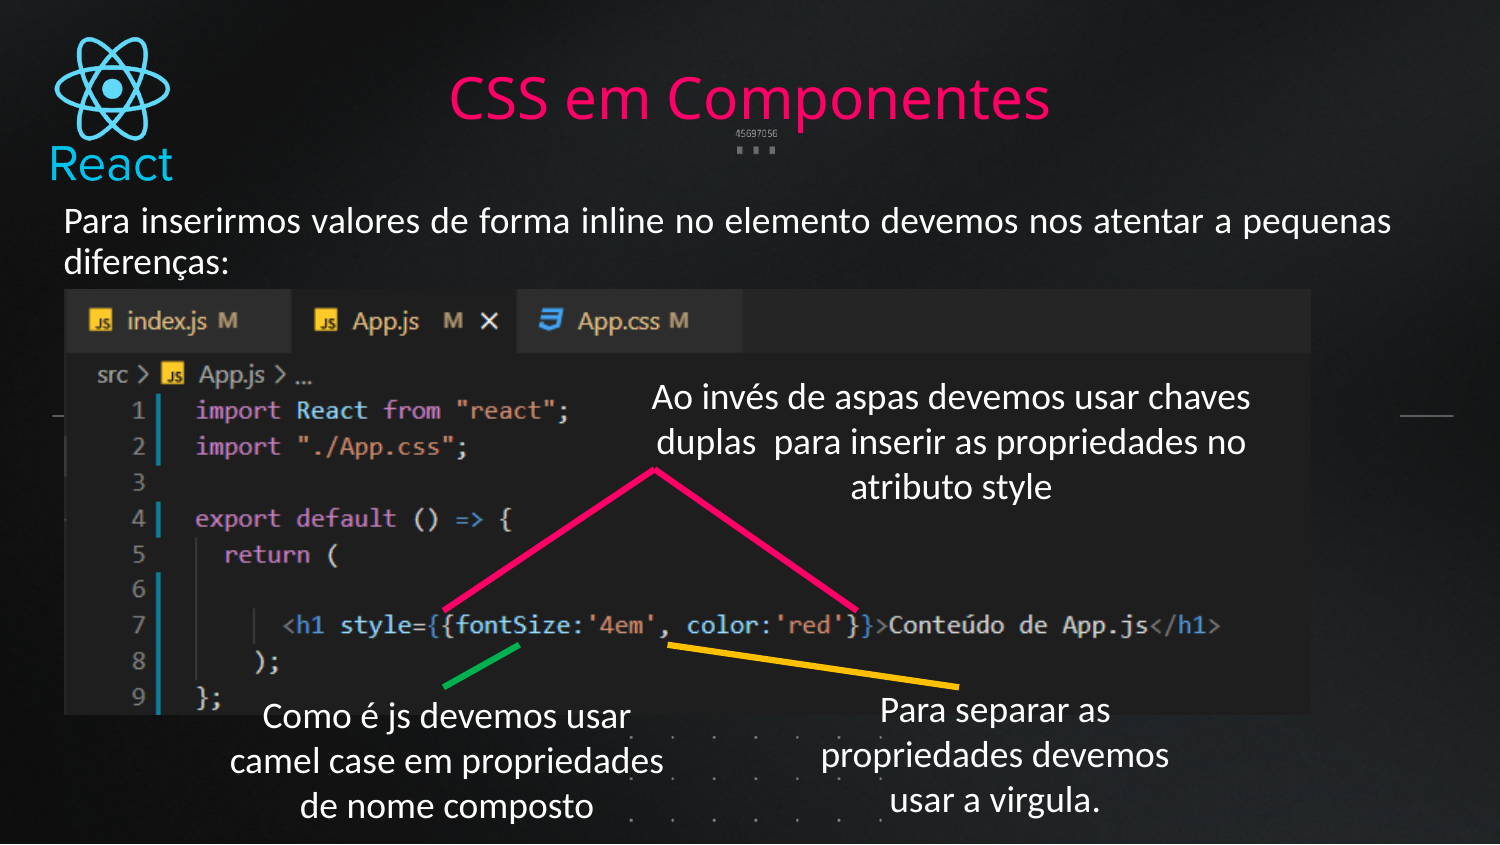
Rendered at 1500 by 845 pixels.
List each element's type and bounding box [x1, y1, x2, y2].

text_box [654, 469, 858, 611]
text_box [667, 644, 960, 688]
picture [0, 0, 1500, 844]
text_box [443, 644, 520, 688]
text_box [443, 469, 654, 611]
